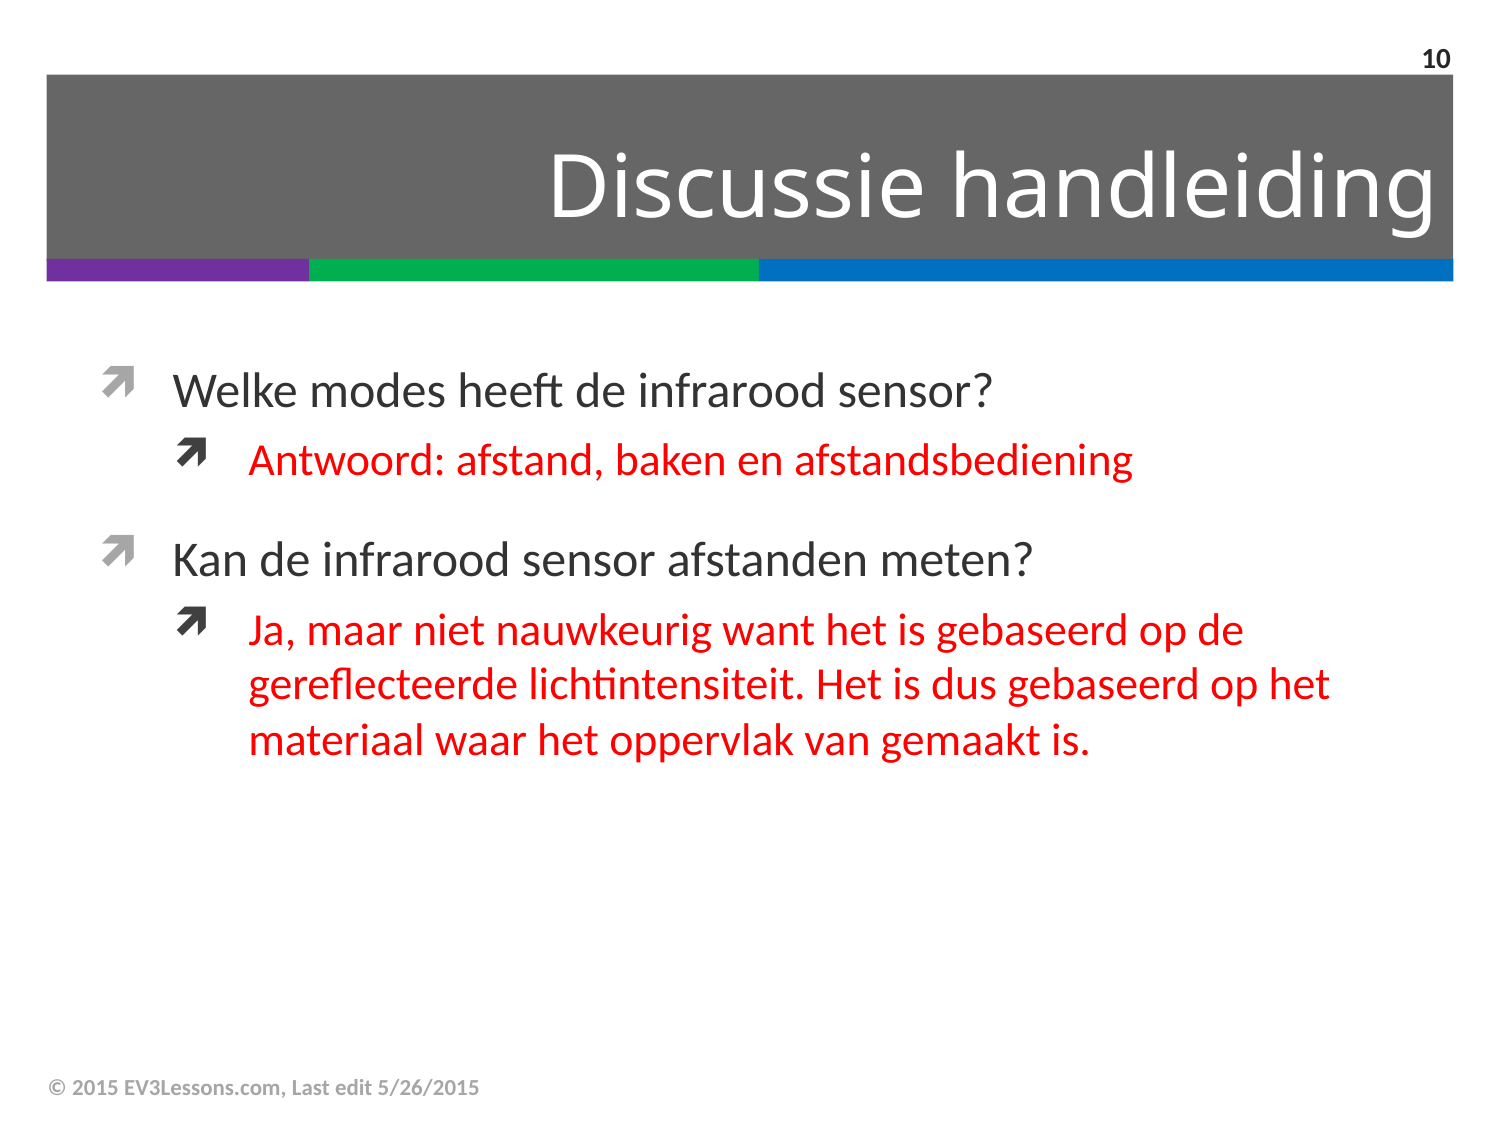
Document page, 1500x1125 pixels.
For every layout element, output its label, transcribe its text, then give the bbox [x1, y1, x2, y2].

list Welke modes heeft de infrarood sensor? Antwoord: afstand, baken en afstandsbediening Kan de infrarood sensor afstanden meten? Ja, maar niet nauwkeurig want het is gebaseerd op de gereflecteerde lichtintensiteit. Het is dus gebaseerd op het materiaal waar het oppervlak van gemaakt is. [83, 350, 1454, 1005]
slide_number 10 [1362, 27, 1466, 87]
title Discussie handleiding [46, 103, 1454, 263]
footer © 2015 EV3Lessons.com, Last edit 5/26/2015 [32, 1055, 1038, 1116]
